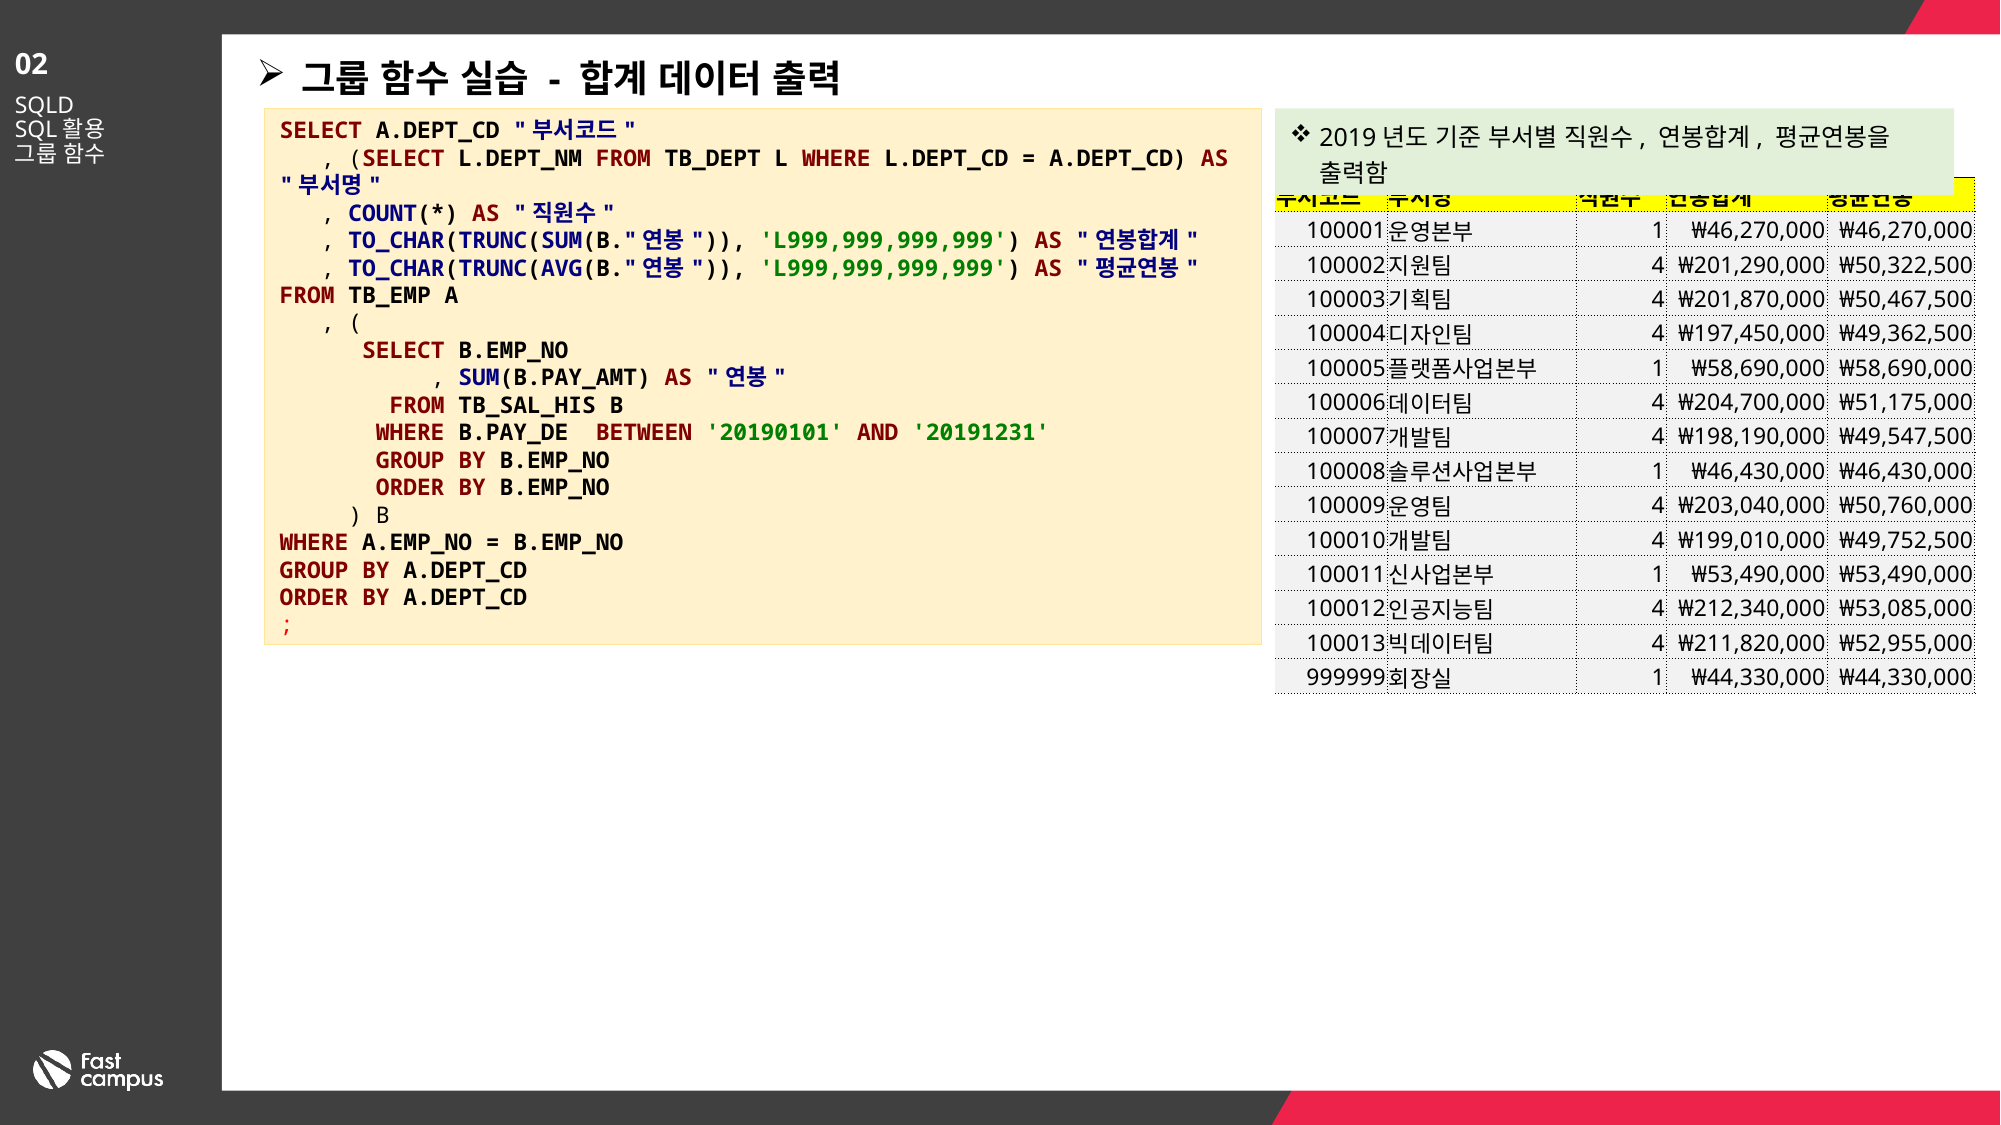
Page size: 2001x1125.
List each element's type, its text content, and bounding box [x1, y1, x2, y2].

table_cell 1 [1577, 212, 1666, 246]
table_cell 100010 [1275, 521, 1387, 556]
table_cell 데이터팀 [1387, 384, 1577, 418]
table_cell 100002 [1275, 246, 1387, 281]
table_cell ₩53,490,000 [1666, 556, 1827, 590]
table_cell 4 [1577, 246, 1666, 281]
table_cell 기획팀 [1387, 281, 1577, 315]
table_header 연봉합계 [1666, 195, 1827, 212]
table_cell ₩49,362,500 [1827, 315, 1975, 349]
table_cell ₩44,330,000 [1666, 659, 1827, 693]
text_box SELECT A.DEPT_CD "부서코드" , (SELECT L.DEPT_NM FROM TB_DEPT L WHERE L.DEPT_CD = A.DEPT_CD) AS "부서명" , COUNT(*) AS "직원수" , TO_CHAR(TRUNC(SUM(B."연봉")), 'L999,999,999,999') AS "연봉합계" , TO_CHAR(TRUNC(AVG(B."연봉")), 'L999,999,999,999') AS "평균연봉" FROM TB_EMP A , ( SELECT B.EMP_NO , SUM(B.PAY_AMT) AS "연봉" FROM TB_SAL_HIS B WHERE B.PAY_DE BETWEEN '20190101' AND '20191231' GROUP BY B.EMP_NO ORDER BY B.EMP_NO ) B WHERE A.EMP_NO = B.EMP_NO GROUP BY A.DEPT_CD ORDER BY A.DEPT_CD ; [264, 108, 1262, 645]
table_cell 100013 [1275, 624, 1387, 659]
table_cell ₩201,290,000 [1666, 246, 1827, 281]
table_cell 4 [1577, 315, 1666, 349]
table_cell 100003 [1275, 281, 1387, 315]
table_cell ₩211,820,000 [1666, 624, 1827, 659]
table_cell 4 [1577, 521, 1666, 556]
table_cell ₩199,010,000 [1666, 521, 1827, 556]
table_cell 인공지능팀 [1387, 590, 1577, 624]
table_cell ₩46,270,000 [1827, 212, 1975, 246]
table_cell ₩50,760,000 [1827, 487, 1975, 521]
table_cell 100011 [1275, 556, 1387, 590]
table_cell 100004 [1275, 315, 1387, 349]
table_cell 1 [1577, 349, 1666, 384]
table_cell ₩204,700,000 [1666, 384, 1827, 418]
table_cell ₩58,690,000 [1827, 349, 1975, 384]
list 02 [0, 41, 223, 86]
text_box 2019년도 기준 부서별 직원수, 연봉합계, 평균연봉을 출력함 [1275, 108, 1955, 195]
table_cell 100001 [1275, 212, 1387, 246]
table_cell 4 [1577, 384, 1666, 418]
table_cell 플랫폼사업본부 [1387, 349, 1577, 384]
picture [33, 1050, 163, 1091]
table_cell ₩46,430,000 [1827, 453, 1975, 487]
table_cell ₩53,490,000 [1827, 556, 1975, 590]
table_cell 4 [1577, 487, 1666, 521]
table_cell 신사업본부 [1387, 556, 1577, 590]
text_box 그룹 함수 실습 - 합계 데이터 출력 [241, 47, 857, 108]
table_header 부서명 [1387, 195, 1577, 212]
table_cell 솔루션사업본부 [1387, 453, 1577, 487]
table_cell 100012 [1275, 590, 1387, 624]
table_cell ₩212,340,000 [1666, 590, 1827, 624]
table_cell 개발팀 [1387, 521, 1577, 556]
table_cell ₩53,085,000 [1827, 590, 1975, 624]
table_header 평균연봉 [1827, 178, 1975, 212]
table_cell ₩46,430,000 [1666, 453, 1827, 487]
table_cell 1 [1577, 453, 1666, 487]
table_cell 100007 [1275, 418, 1387, 453]
table_cell ₩58,690,000 [1666, 349, 1827, 384]
table_cell 지원팀 [1387, 246, 1577, 281]
table_cell 4 [1577, 281, 1666, 315]
table_cell 4 [1577, 624, 1666, 659]
table_cell 100005 [1275, 349, 1387, 384]
table_cell ₩51,175,000 [1827, 384, 1975, 418]
table_cell ₩50,322,500 [1827, 246, 1975, 281]
table_cell 100006 [1275, 384, 1387, 418]
table_cell ₩52,955,000 [1827, 624, 1975, 659]
table_header 직원수 [1577, 195, 1666, 212]
table_cell ₩50,467,500 [1827, 281, 1975, 315]
table_cell 디자인팀 [1387, 315, 1577, 349]
table_header 부서코드 [1275, 195, 1387, 212]
table_cell ₩49,752,500 [1827, 521, 1975, 556]
table_cell 개발팀 [1387, 418, 1577, 453]
table_cell 회장실 [1387, 659, 1577, 693]
table_cell ₩201,870,000 [1666, 281, 1827, 315]
table_cell 운영본부 [1387, 212, 1577, 246]
table_cell 100008 [1275, 453, 1387, 487]
table_cell ₩198,190,000 [1666, 418, 1827, 453]
table_cell 빅데이터팀 [1387, 624, 1577, 659]
table_cell ₩46,270,000 [1666, 212, 1827, 246]
table_cell 4 [1577, 418, 1666, 453]
table_cell ₩197,450,000 [1666, 315, 1827, 349]
table_cell 1 [1577, 659, 1666, 693]
table_cell ₩203,040,000 [1666, 487, 1827, 521]
table_cell 4 [1577, 590, 1666, 624]
table_cell 100009 [1275, 487, 1387, 521]
table_cell 운영팀 [1387, 487, 1577, 521]
list SQLD SQL활용 그룹 함수 [0, 86, 223, 291]
table_cell ₩49,547,500 [1827, 418, 1975, 453]
table_cell ₩44,330,000 [1827, 659, 1975, 693]
table_cell 999999 [1275, 659, 1387, 693]
table_cell 1 [1577, 556, 1666, 590]
